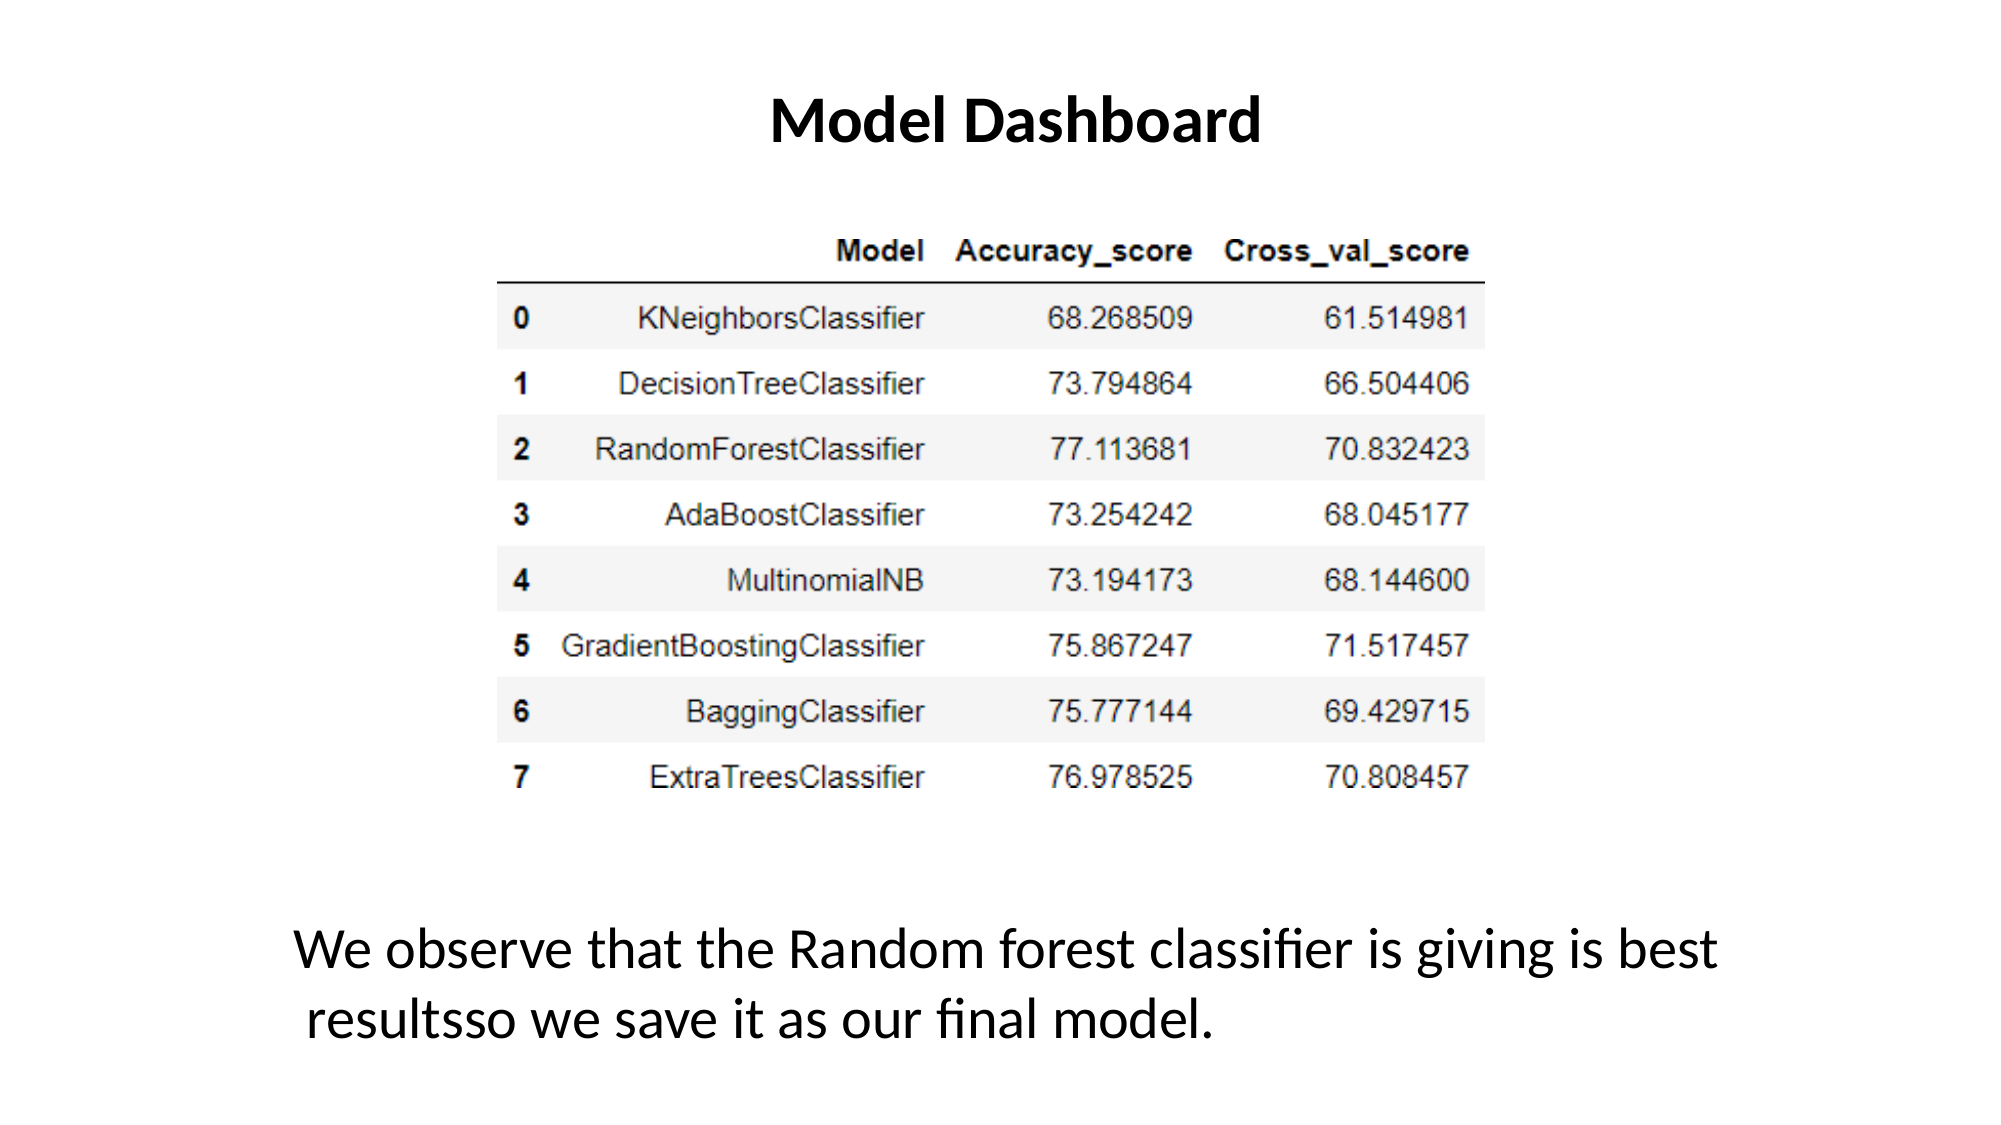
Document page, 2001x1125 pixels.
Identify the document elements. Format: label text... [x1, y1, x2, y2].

text_box We observe that the Random forest classifier is giving is best resultsso we save it as our final model. [291, 907, 1723, 1051]
picture [497, 239, 1485, 789]
title Model Dashboard [733, 73, 1267, 237]
